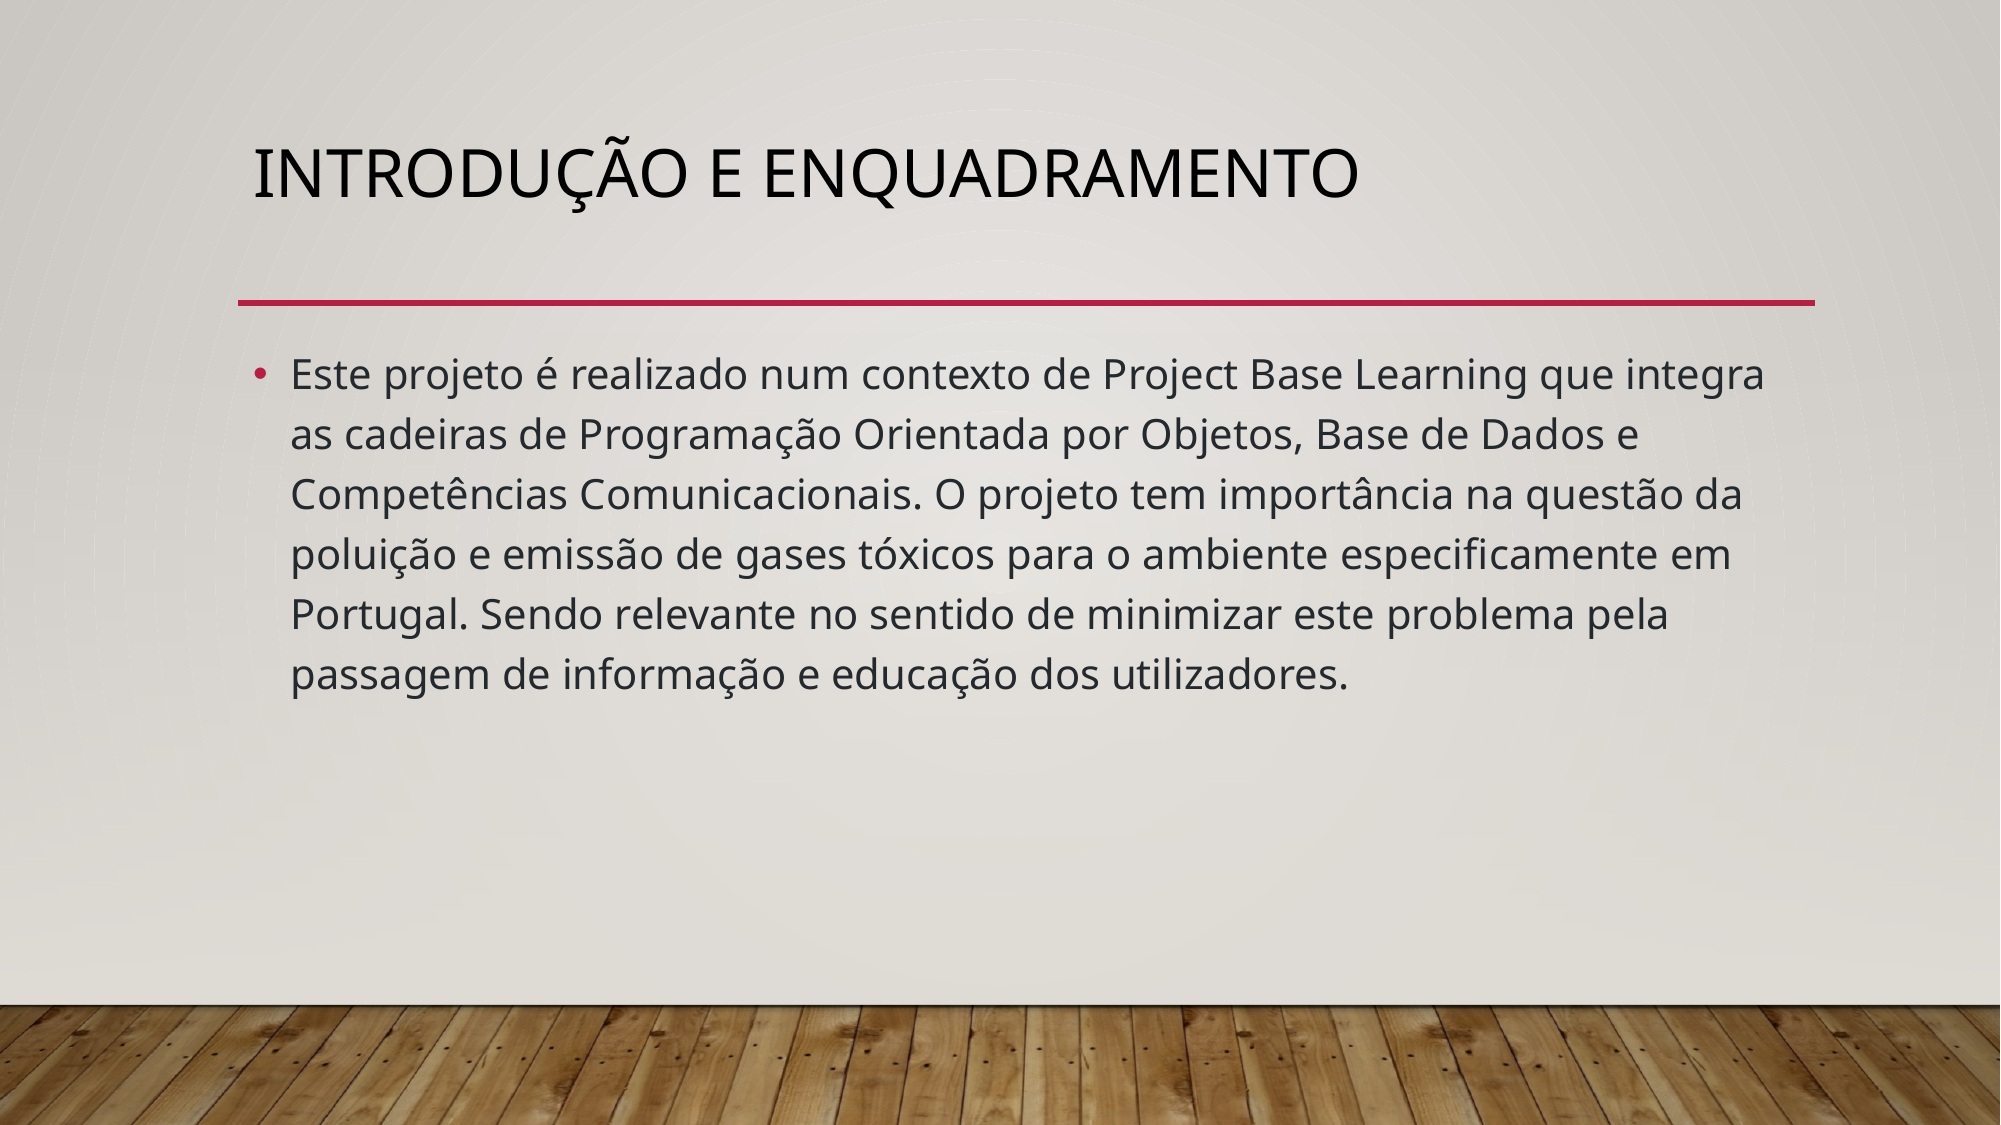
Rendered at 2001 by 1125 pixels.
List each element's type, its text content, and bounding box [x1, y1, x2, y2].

picture [0, 1005, 2000, 1125]
list Este projeto é realizado num contexto de Project Base Learning que integra as cadeiras de Programação Orientada por Objetos, Base de Dados e Competências Comunicacionais. O projeto tem importância na questão da poluição e emissão de gases tóxicos para o ambiente especificamente em Portugal. Sendo relevante no sentido de minimizar este problema pela passagem de informação e educação dos utilizadores. [238, 330, 1814, 897]
title Introdução e enquadramento [238, 131, 1814, 305]
